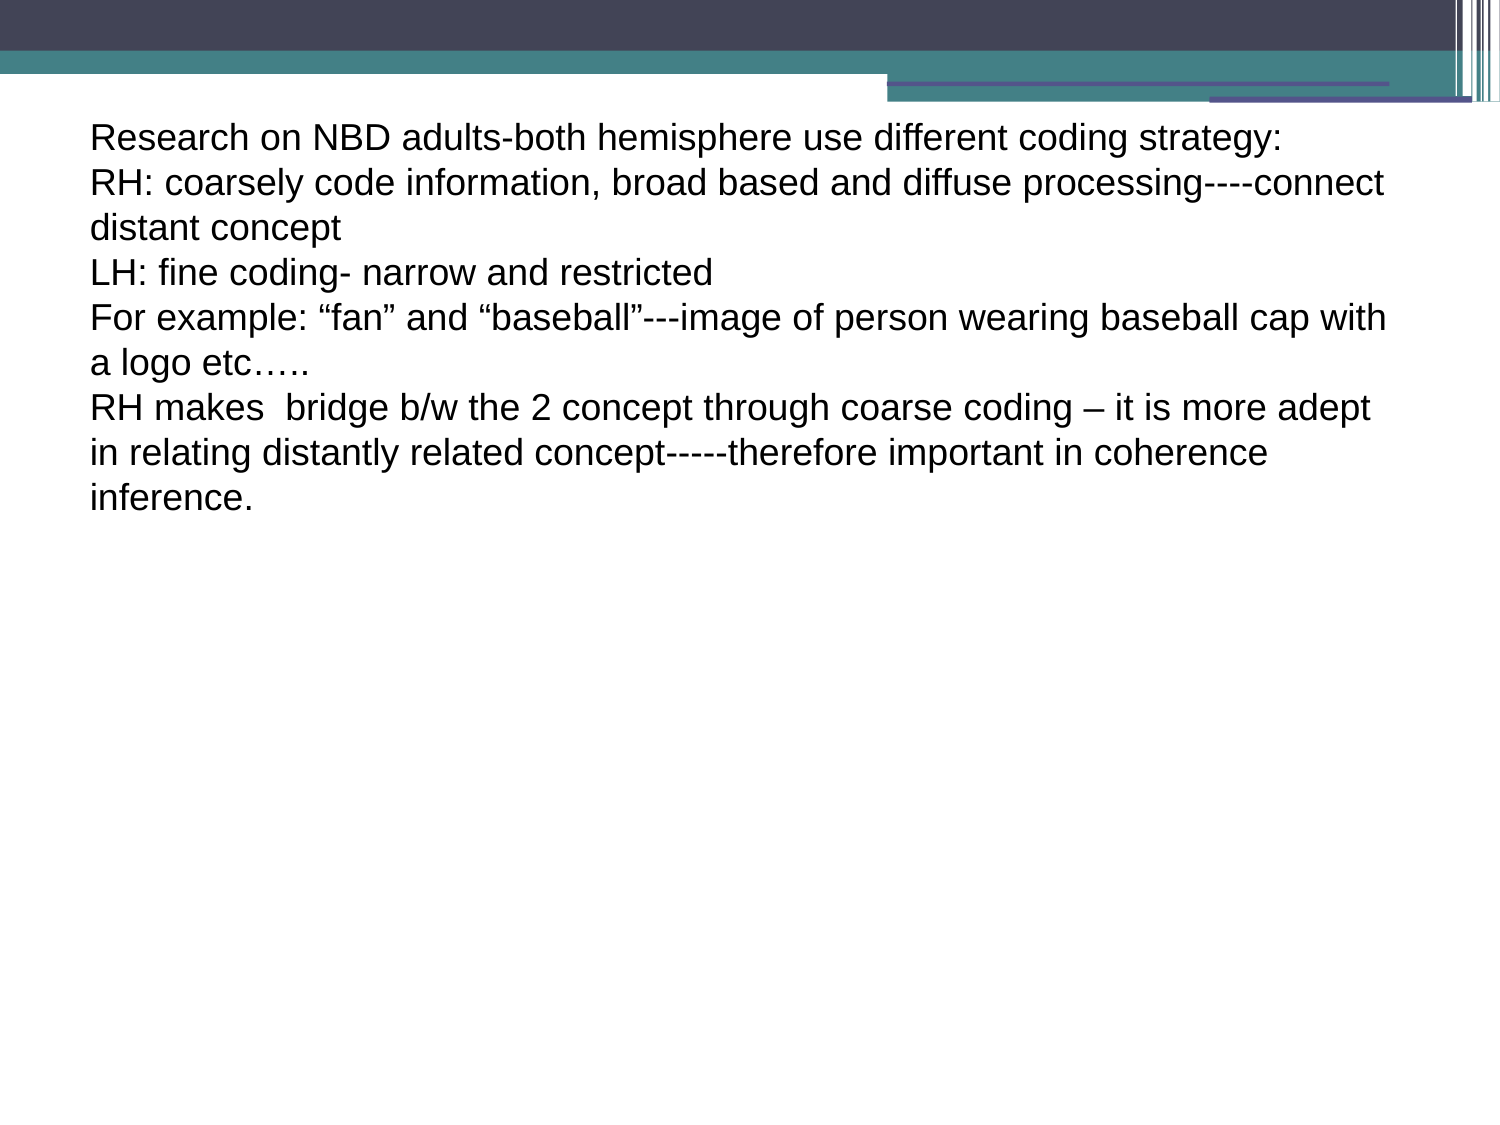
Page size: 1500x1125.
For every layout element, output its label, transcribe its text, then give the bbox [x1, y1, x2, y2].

text_box Research on NBD adults-both hemisphere use different coding strategy: RH: coarsely code information, broad based and diffuse processing----connect distant concept LH: fine coding- narrow and restricted For example: “fan” and “baseball”---image of person wearing baseball cap with a logo etc….. RH makes bridge b/w the 2 concept through coarse coding – it is more adept in relating distantly related concept-----therefore important in coherence inference. [75, 105, 1425, 1125]
